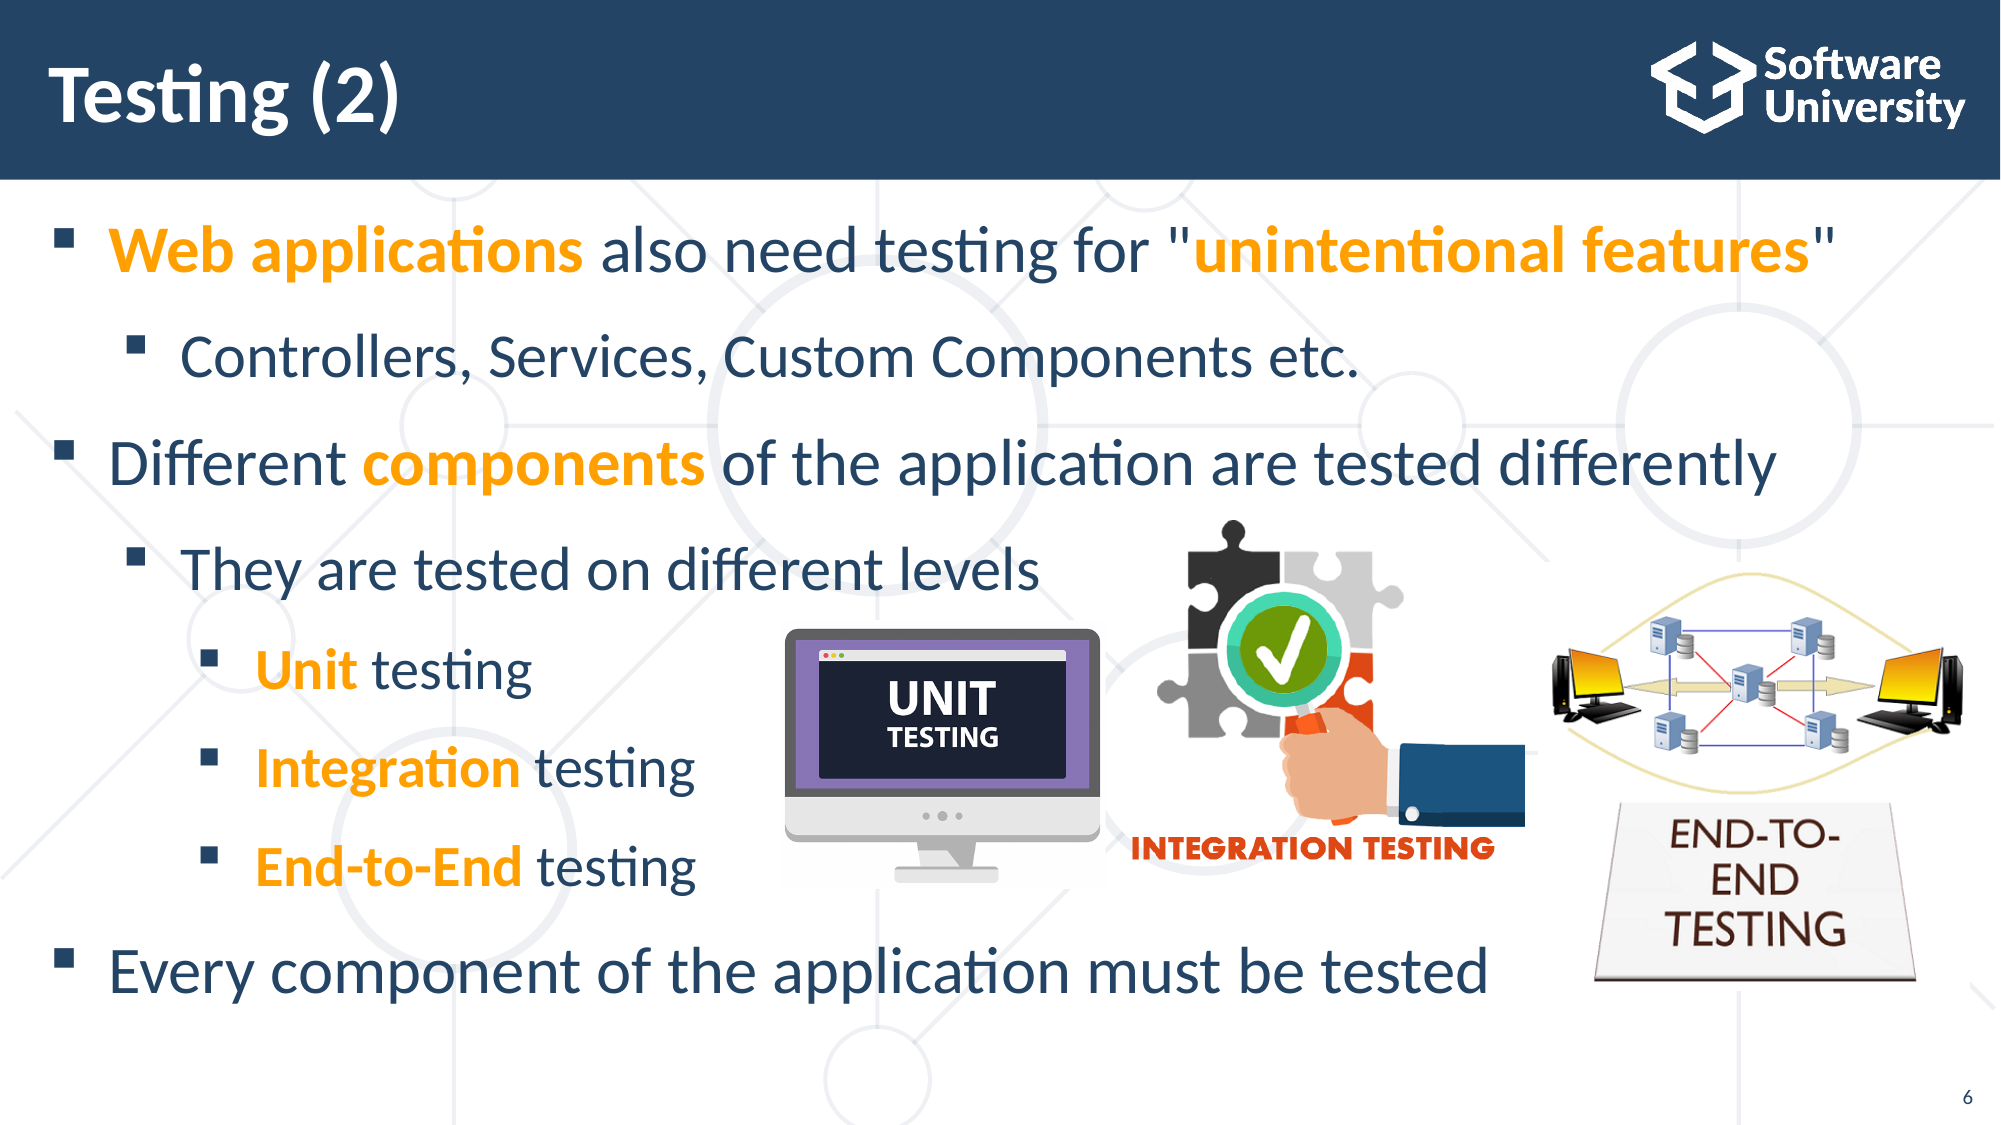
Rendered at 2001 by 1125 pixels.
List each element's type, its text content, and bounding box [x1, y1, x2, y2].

picture [1119, 483, 1525, 889]
list Web applications also need testing for "unintentional features" Controllers, Services, Custom Components etc. Different components of the application are tested differently They are tested on different levels Unit testing Integration testing End-to-End testing Every component of the application must be tested [31, 196, 1970, 1101]
picture [778, 620, 1106, 889]
title Testing (2) [31, 16, 1625, 162]
picture [1538, 562, 1971, 991]
slide_number 6 [1927, 1067, 1989, 1117]
picture [1651, 41, 1966, 134]
